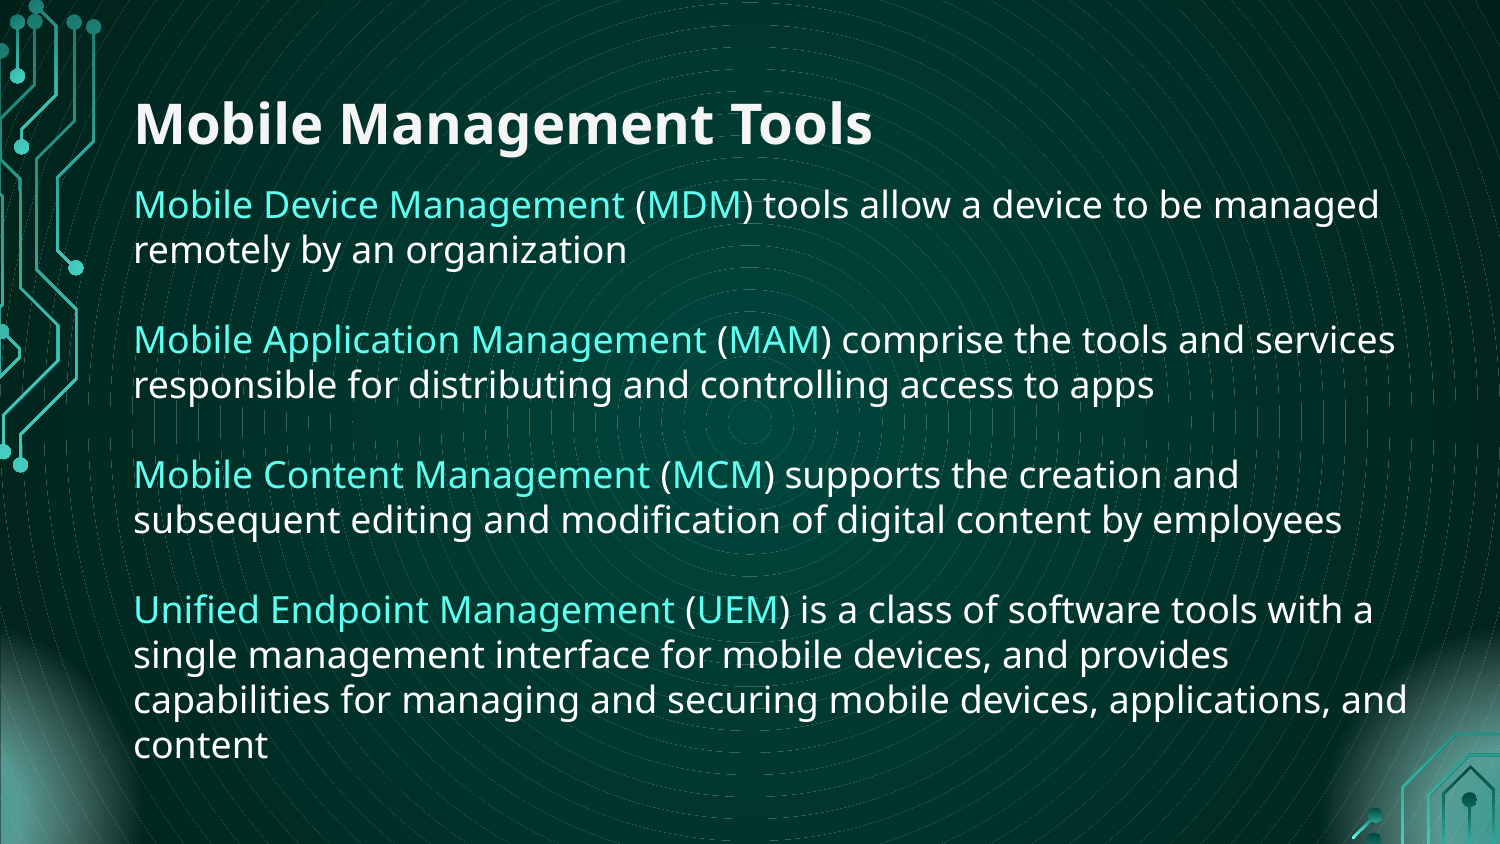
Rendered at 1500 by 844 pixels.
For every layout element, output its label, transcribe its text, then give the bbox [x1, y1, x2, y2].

title Mobile Management Tools [118, 72, 1382, 166]
list Mobile Device Management (MDM) tools allow a device to be managed remotely by an organization Mobile Application Management (MAM) comprise the tools and services responsible for distributing and controlling access to apps Mobile Content Management (MCM) supports the creation and subsequent editing and modification of digital content by employees Unified Endpoint Management (UEM) is a class of software tools with a single management interface for mobile devices, and provides capabilities for managing and securing mobile devices, applications, and content [118, 166, 1438, 307]
